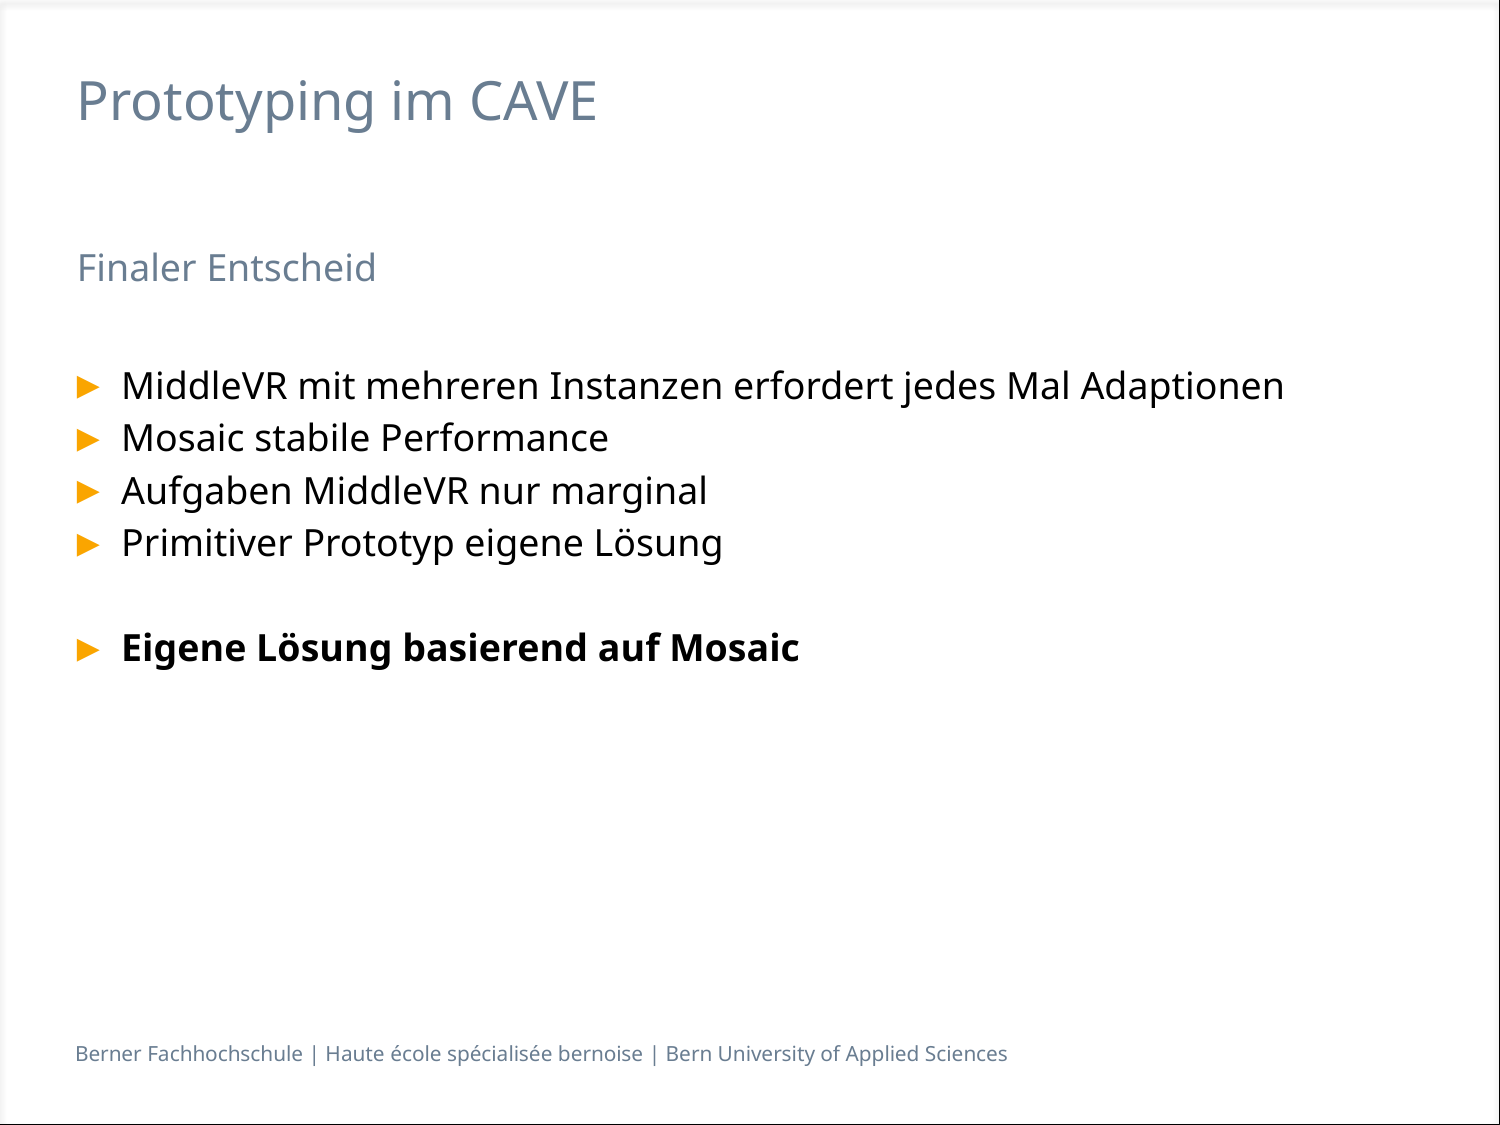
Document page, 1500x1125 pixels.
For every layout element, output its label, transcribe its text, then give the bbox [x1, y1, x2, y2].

list Finaler Entscheid [76, 236, 1406, 325]
title Prototyping im CAVE [76, 59, 1406, 148]
list MiddleVR mit mehreren Instanzen erfordert jedes Mal Adaptionen Mosaic stabile Performance Aufgaben MiddleVR nur marginal Primitiver Prototyp eigene Lösung Eigene Lösung basierend auf Mosaic [76, 354, 1406, 1004]
